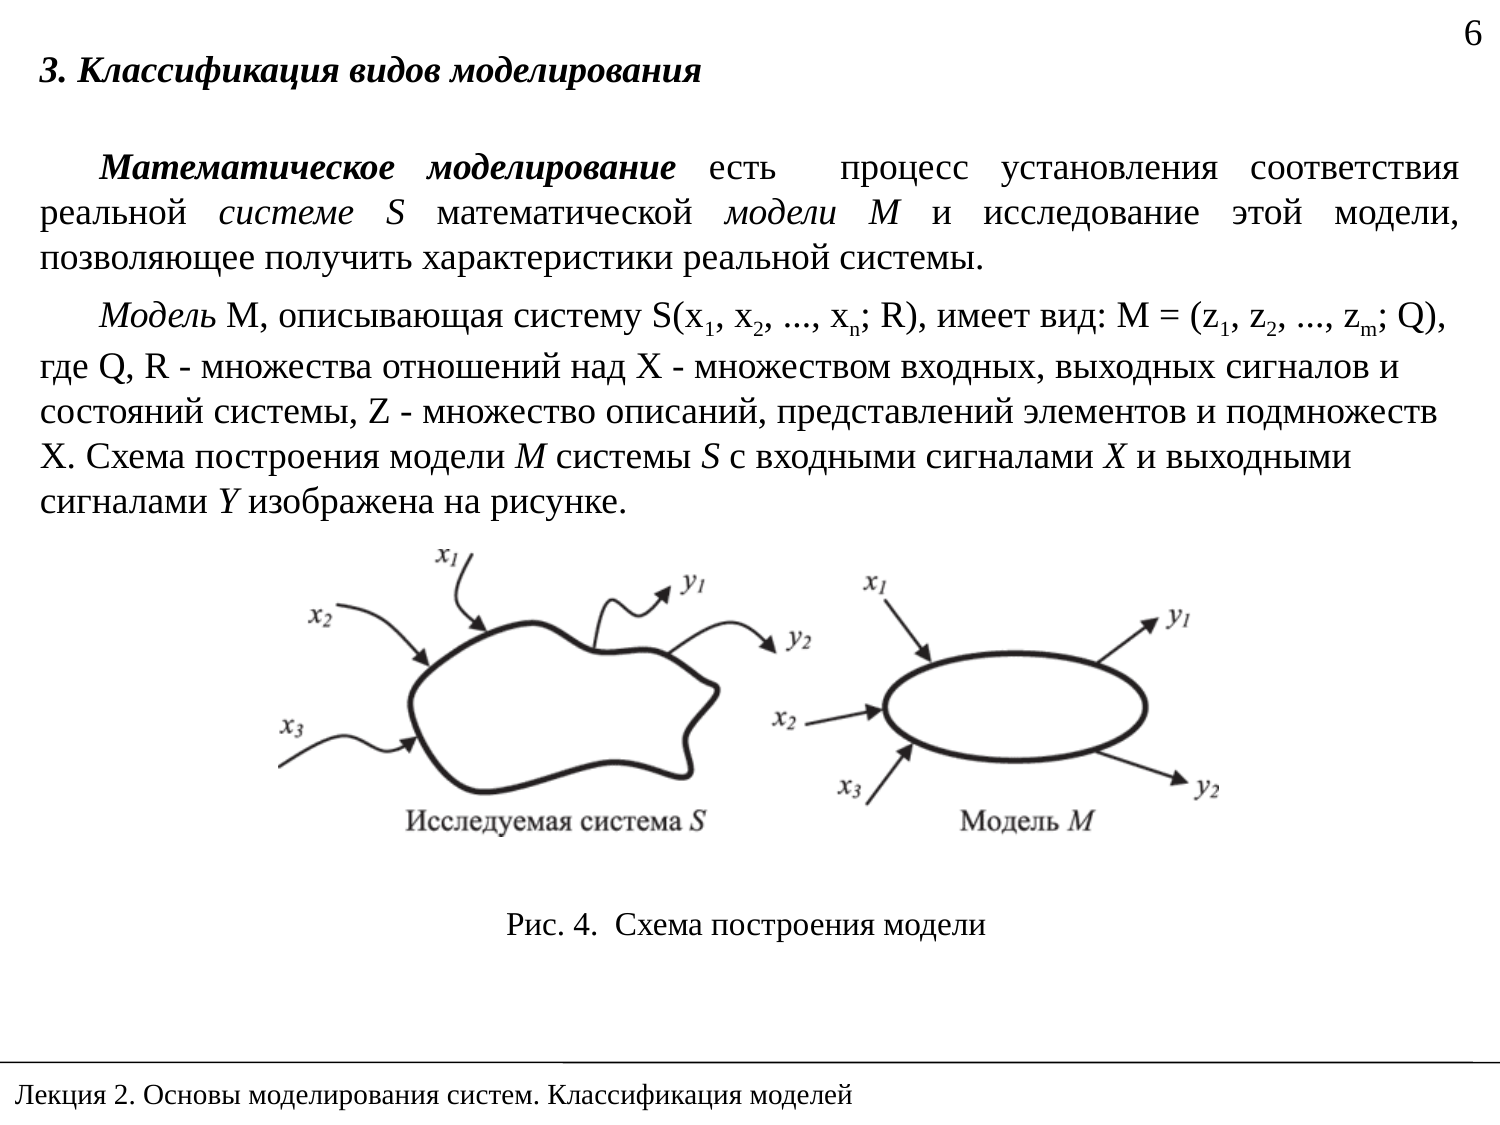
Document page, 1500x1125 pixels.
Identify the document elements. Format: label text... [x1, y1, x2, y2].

picture [278, 549, 1219, 838]
text_box Лекция 2. Основы моделирования систем. Классификация моделей [0, 1067, 1500, 1118]
text_box 3. Классификация видов моделирования [24, 37, 1472, 98]
text_box Математическое моделирование есть процесс установления соответствия реальной системе S математической модели M и исследование этой модели, позволяющее получить характеристики реальной системы. Модель М, описывающая систему S(x1, x2, ..., xn; R), имеет вид: М = (z1, z2, ..., zm; Q), где Q, R - множества отношений над X - множеством входных, выходных сигналов и состояний системы, Z - множество описаний, представлений элементов и подмножеств X. Схема построения модели М системы S с входными сигналами X и выходными сигналами Y изображена на рисунке. [24, 134, 1475, 529]
text_box Рис. 4. Схема построения модели [491, 894, 1002, 950]
text_box 6 [1449, 0, 1498, 60]
